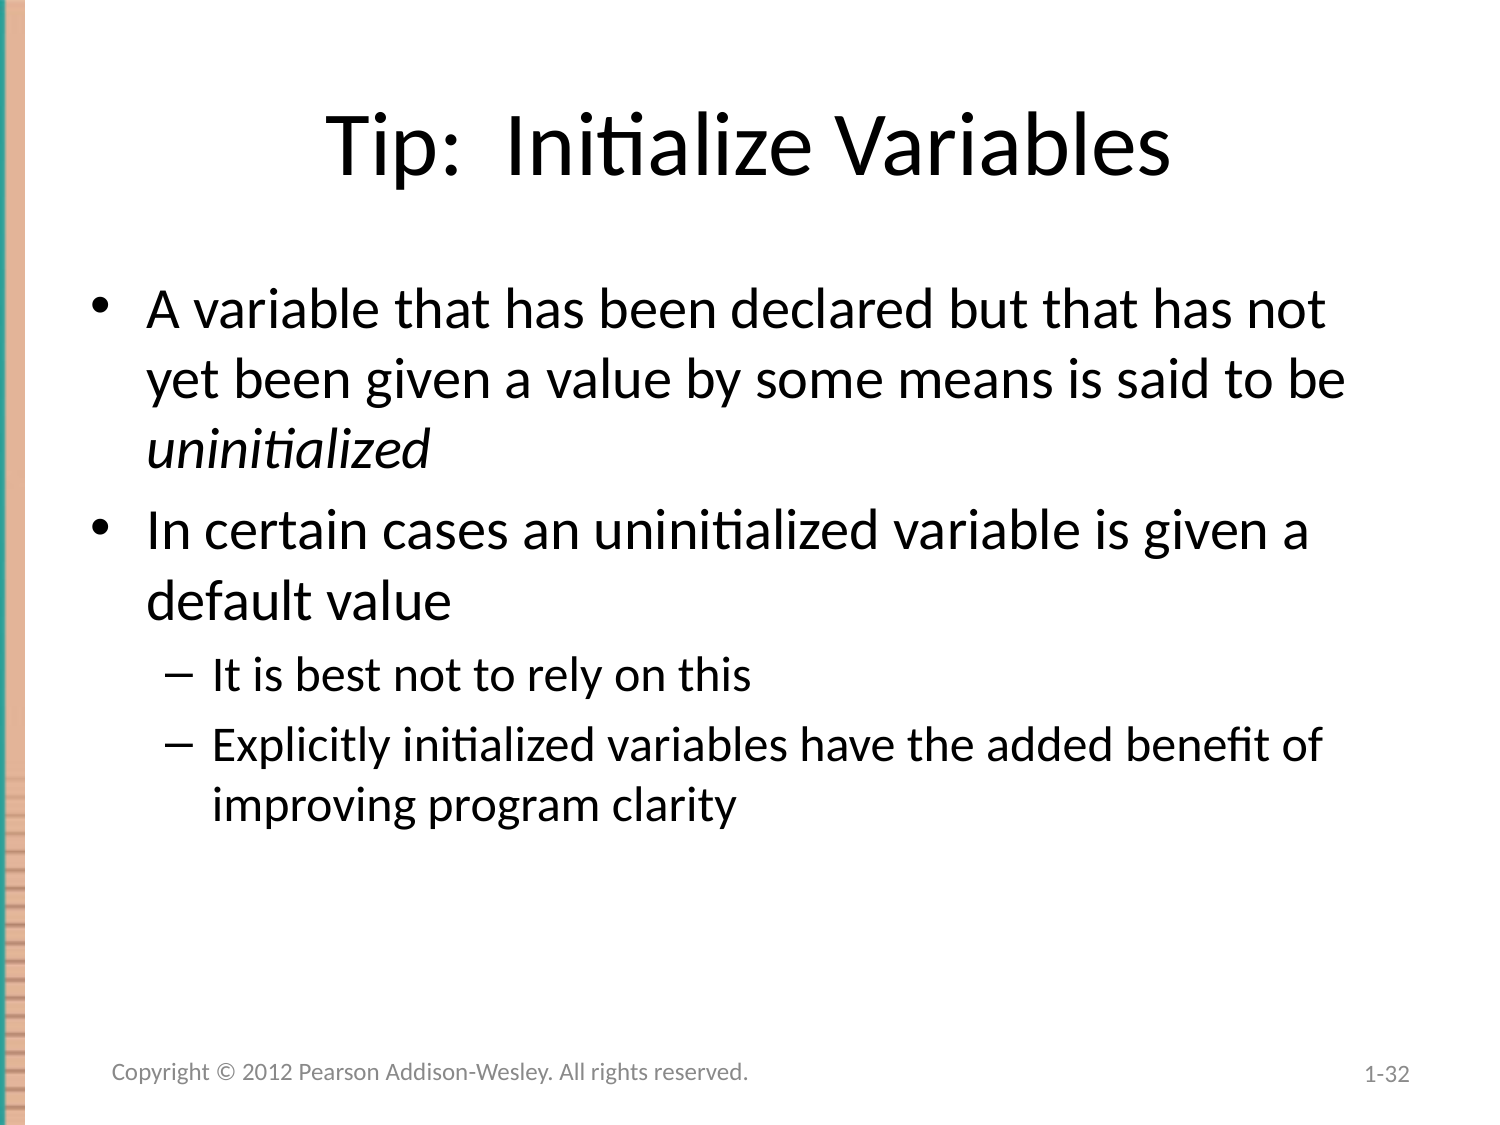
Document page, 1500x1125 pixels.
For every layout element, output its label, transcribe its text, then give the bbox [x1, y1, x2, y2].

picture [0, 0, 25, 1125]
list A variable that has been declared but that has not yet been given a value by some means is said to be uninitialized In certain cases an uninitialized variable is given a default value It is best not to rely on this Explicitly initialized variables have the added benefit of improving program clarity [74, 262, 1426, 1006]
slide_number 1-32 [1074, 1042, 1425, 1103]
title Tip: Initialize Variables [74, 44, 1426, 233]
footer Copyright © 2012 Pearson Addison-Wesley. All rights reserved. [75, 1040, 788, 1100]
